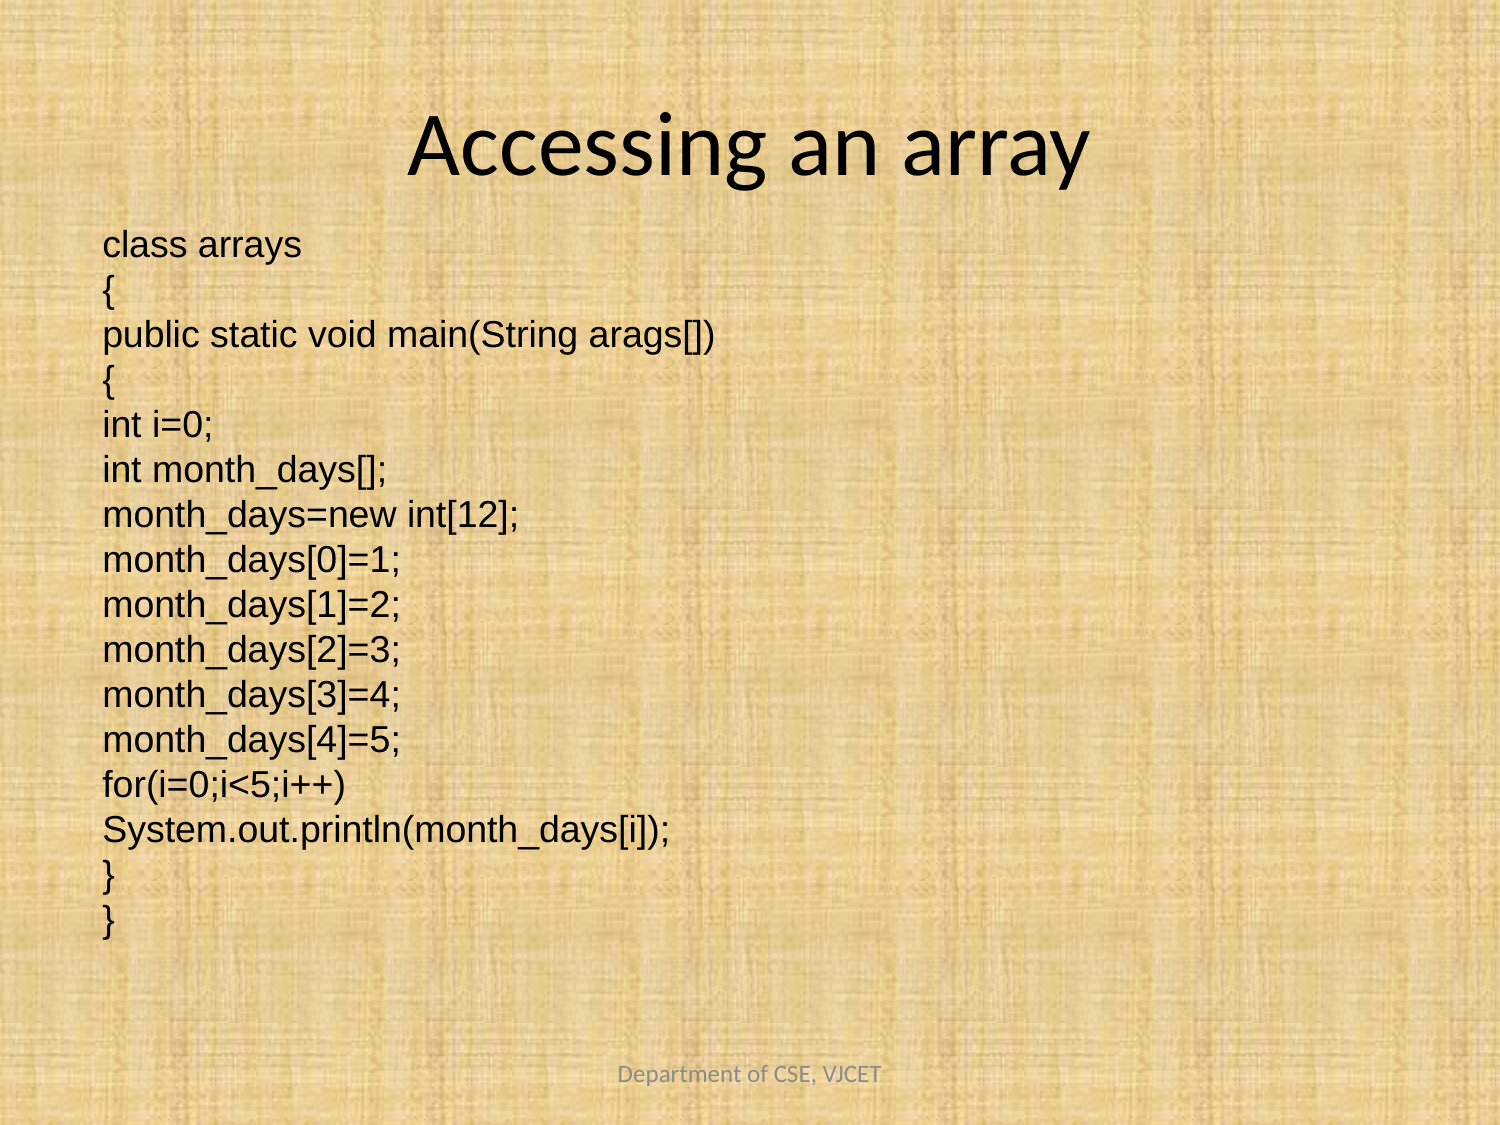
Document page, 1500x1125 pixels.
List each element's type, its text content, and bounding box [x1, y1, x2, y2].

title Accessing an array [74, 44, 1426, 233]
picture [0, 0, 1500, 1125]
footer Department of CSE, VJCET [512, 1042, 988, 1103]
text_box class arrays { public static void main(String arags[]) { int i=0; int month_days[]; month_days=new int[12]; month_days[0]=1; month_days[1]=2; month_days[2]=3; month_days[3]=4; month_days[4]=5; for(i=0;i<5;i++) System.out.println(month_days[i]); } } [87, 212, 838, 948]
